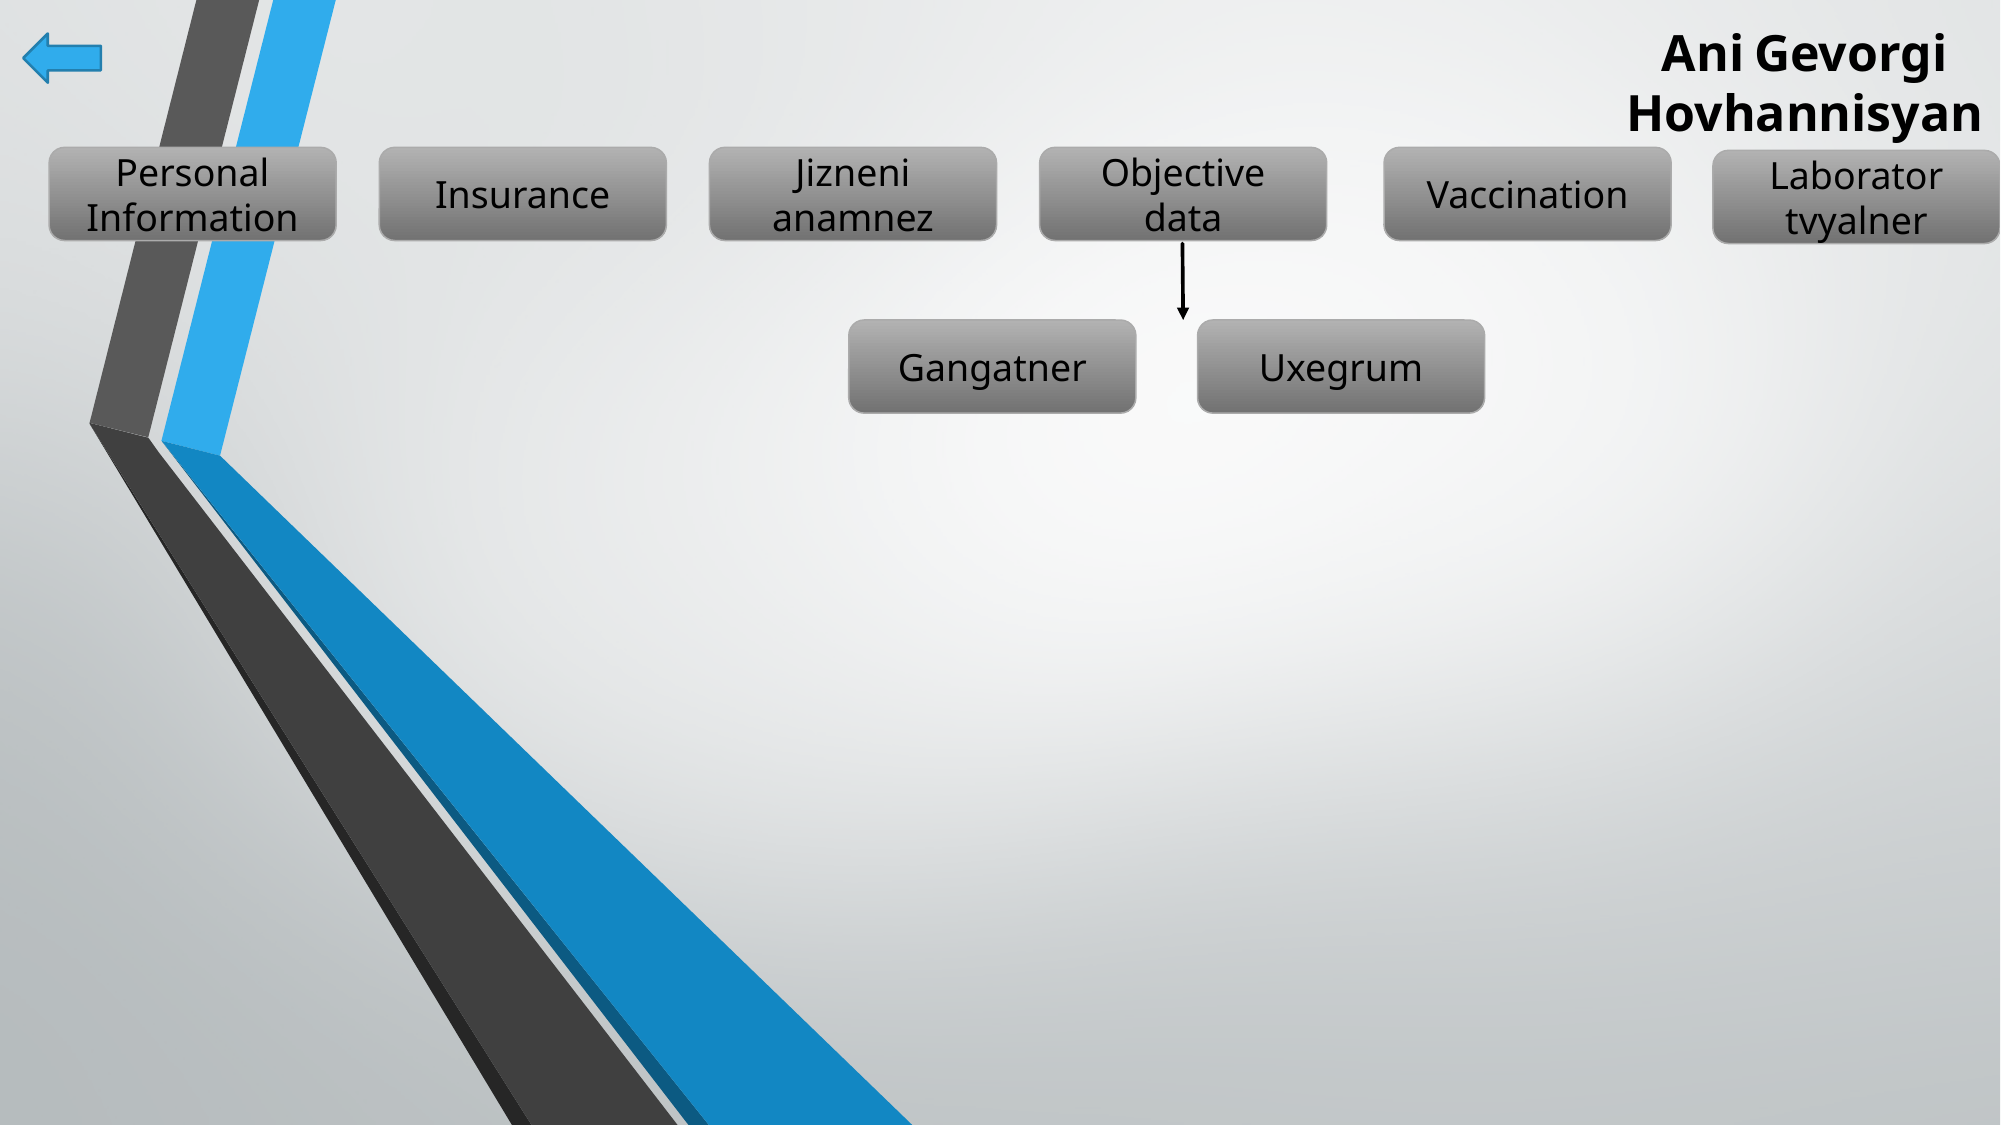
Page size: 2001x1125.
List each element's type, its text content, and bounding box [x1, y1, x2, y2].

text_box Vaccination [1383, 146, 1672, 242]
text_box Insurance [378, 146, 668, 242]
text_box Laborator tvyalner [1712, 149, 2000, 245]
text_box Uxegrum [1196, 319, 1486, 414]
text_box Jizneni anamnez [708, 146, 998, 242]
text_box Gangatner [847, 319, 1137, 414]
text_box Objective data [1038, 146, 1328, 242]
text_box Personal Information [48, 146, 337, 242]
text_box Ani Gevorgi Hovhannisyan [1609, 14, 2000, 150]
text_box [22, 32, 103, 84]
